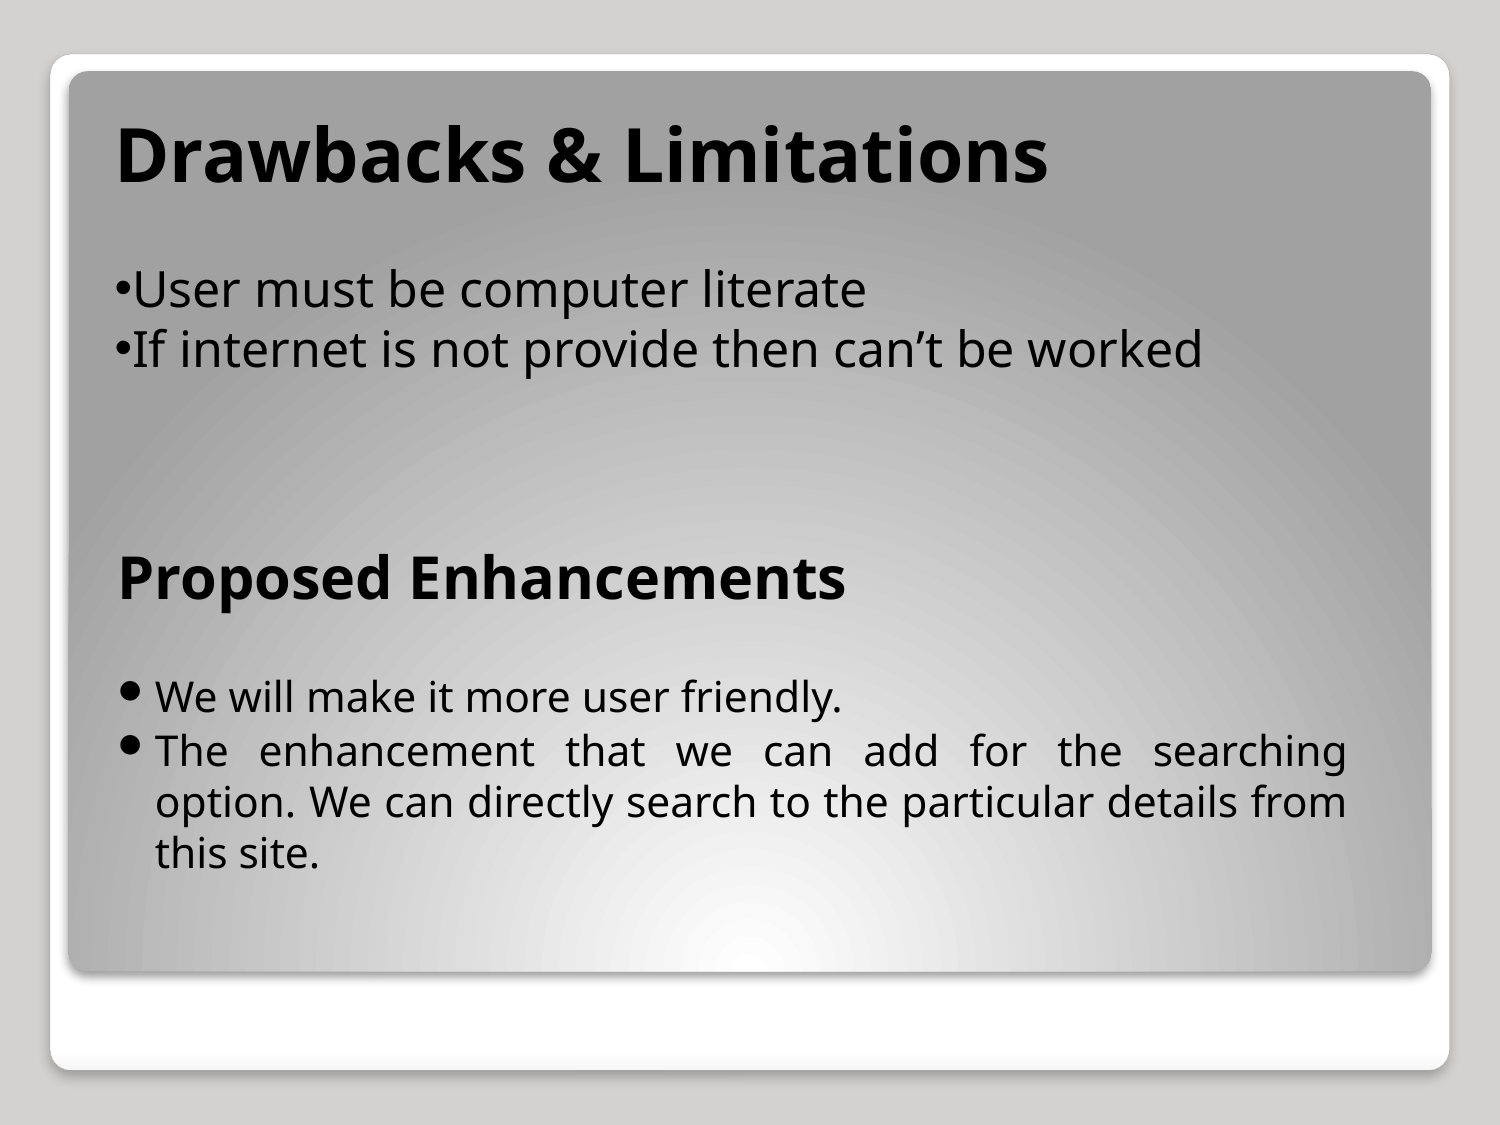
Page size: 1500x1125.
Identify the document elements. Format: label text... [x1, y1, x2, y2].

list Proposed Enhancements We will make it more user friendly. The enhancement that we can add for the searching option. We can directly search to the particular details from this site. [87, 525, 1363, 888]
text_box Drawbacks & Limitations User must be computer literate If internet is not provide then can’t be worked [99, 99, 1363, 445]
